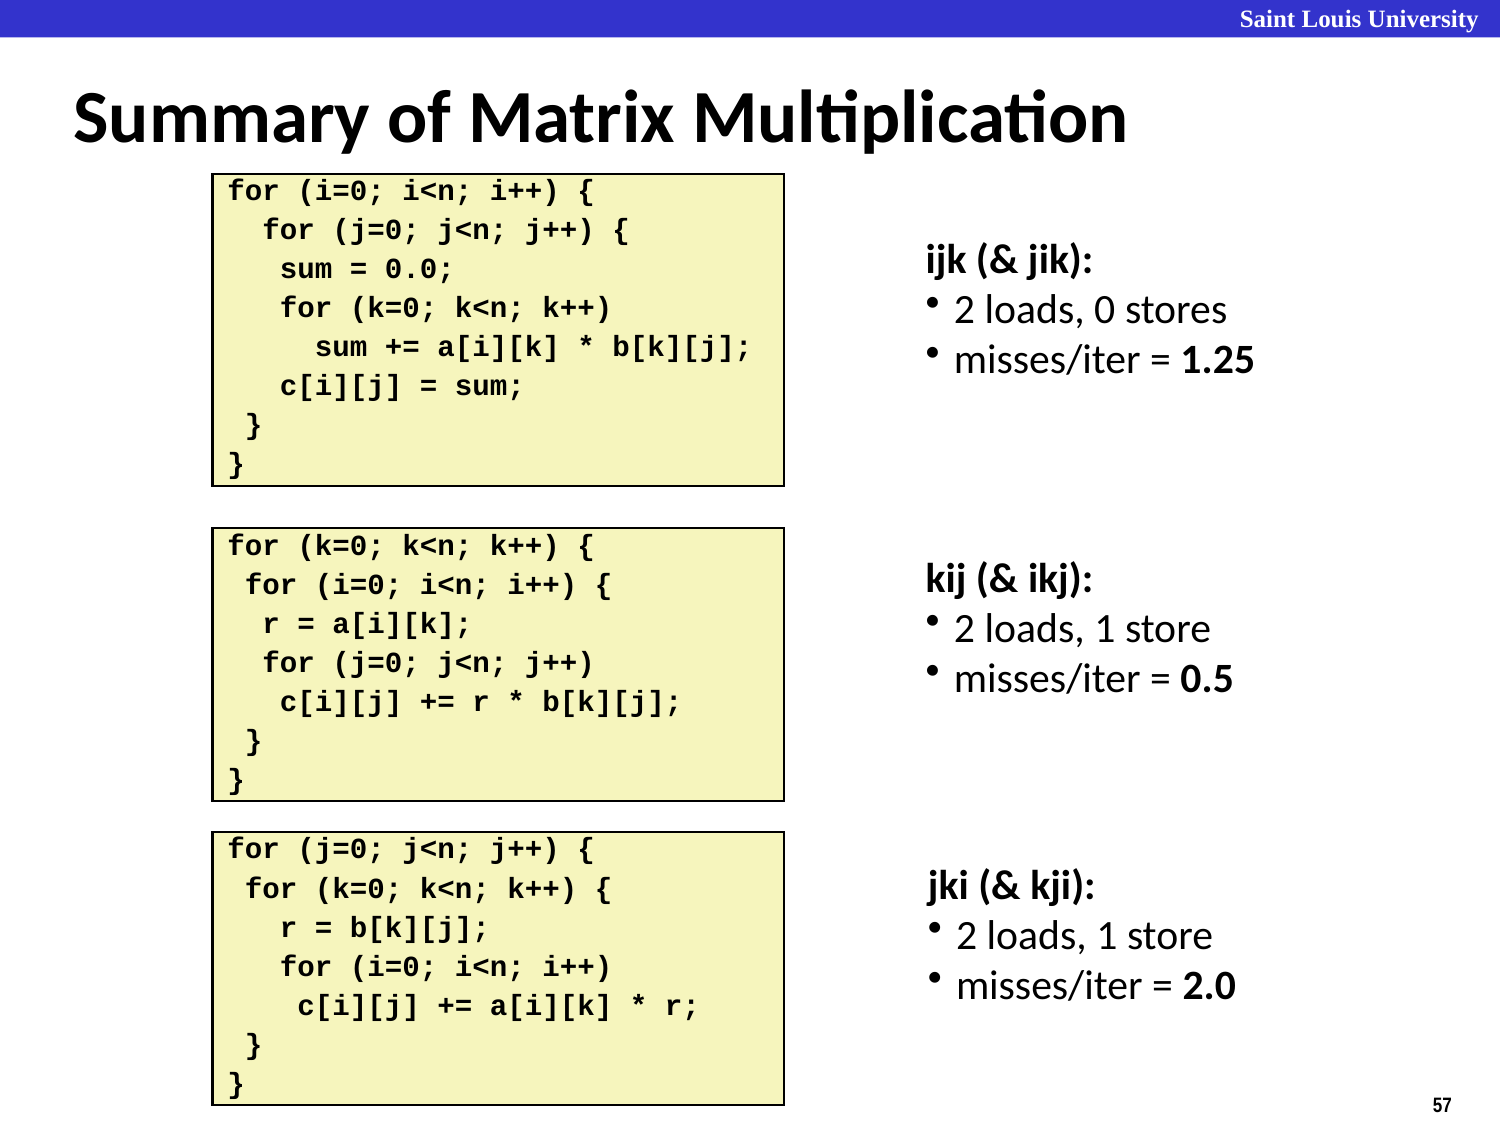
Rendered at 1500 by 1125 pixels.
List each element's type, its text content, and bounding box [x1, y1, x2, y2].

text_box for (i=0; i<n; i++) { for (j=0; j<n; j++) { sum = 0.0; for (k=0; k<n; k++) sum += a[i][k] * b[k][j]; c[i][j] = sum; } } [212, 173, 784, 486]
text_box for (k=0; k<n; k++) { for (i=0; i<n; i++) { r = a[i][k]; for (j=0; j<n; j++) c[i][j] += r * b[k][j]; } } [212, 528, 784, 802]
text_box ijk (& jik): 2 loads, 0 stores misses/iter = 1.25 [910, 224, 1271, 390]
text_box for (j=0; j<n; j++) { for (k=0; k<n; k++) { r = b[k][j]; for (i=0; i<n; i++) c[i][j] += a[i][k] * r; } } [212, 832, 784, 1106]
title Summary of Matrix Multiplication [58, 49, 1305, 176]
text_box jki (& kji): 2 loads, 1 store misses/iter = 2.0 [912, 850, 1252, 1016]
text_box kij (& ikj): 2 loads, 1 store misses/iter = 0.5 [910, 543, 1250, 709]
